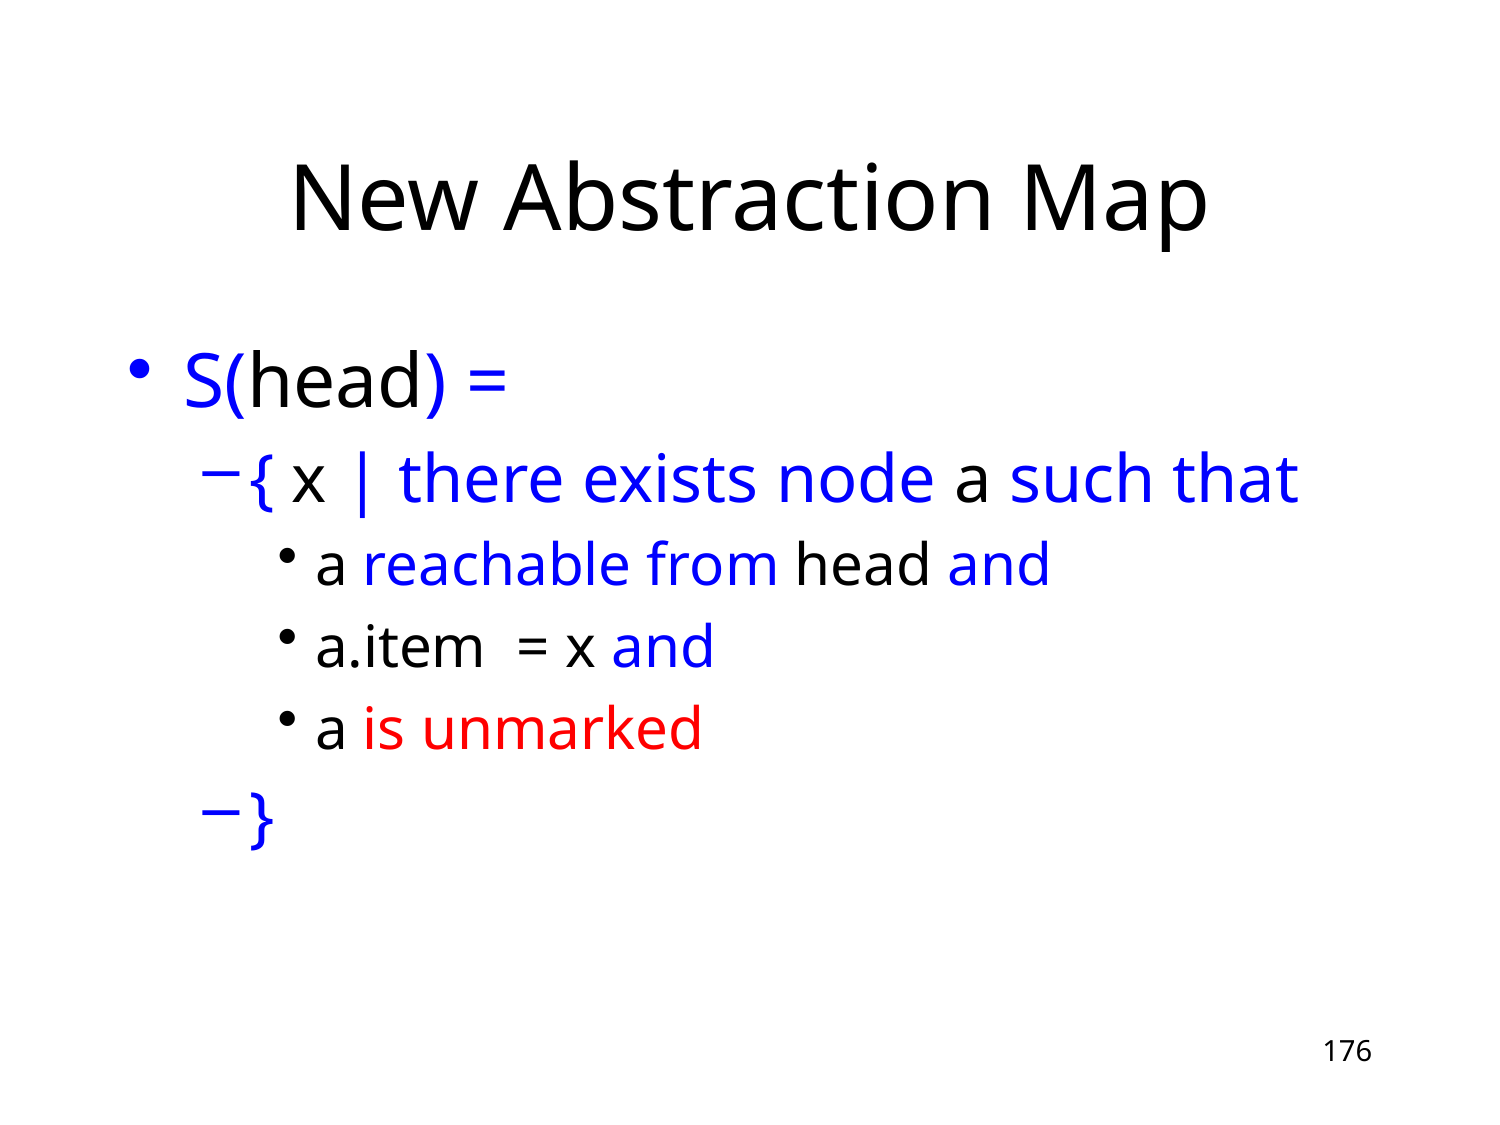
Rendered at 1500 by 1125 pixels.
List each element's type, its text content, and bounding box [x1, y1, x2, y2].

slide_number 176 [1074, 1024, 1388, 1101]
title New Abstraction Map [112, 99, 1388, 288]
list S(head) = { x | there exists node a such that a reachable from head and a.item = x and a is unmarked } [112, 324, 1388, 1000]
